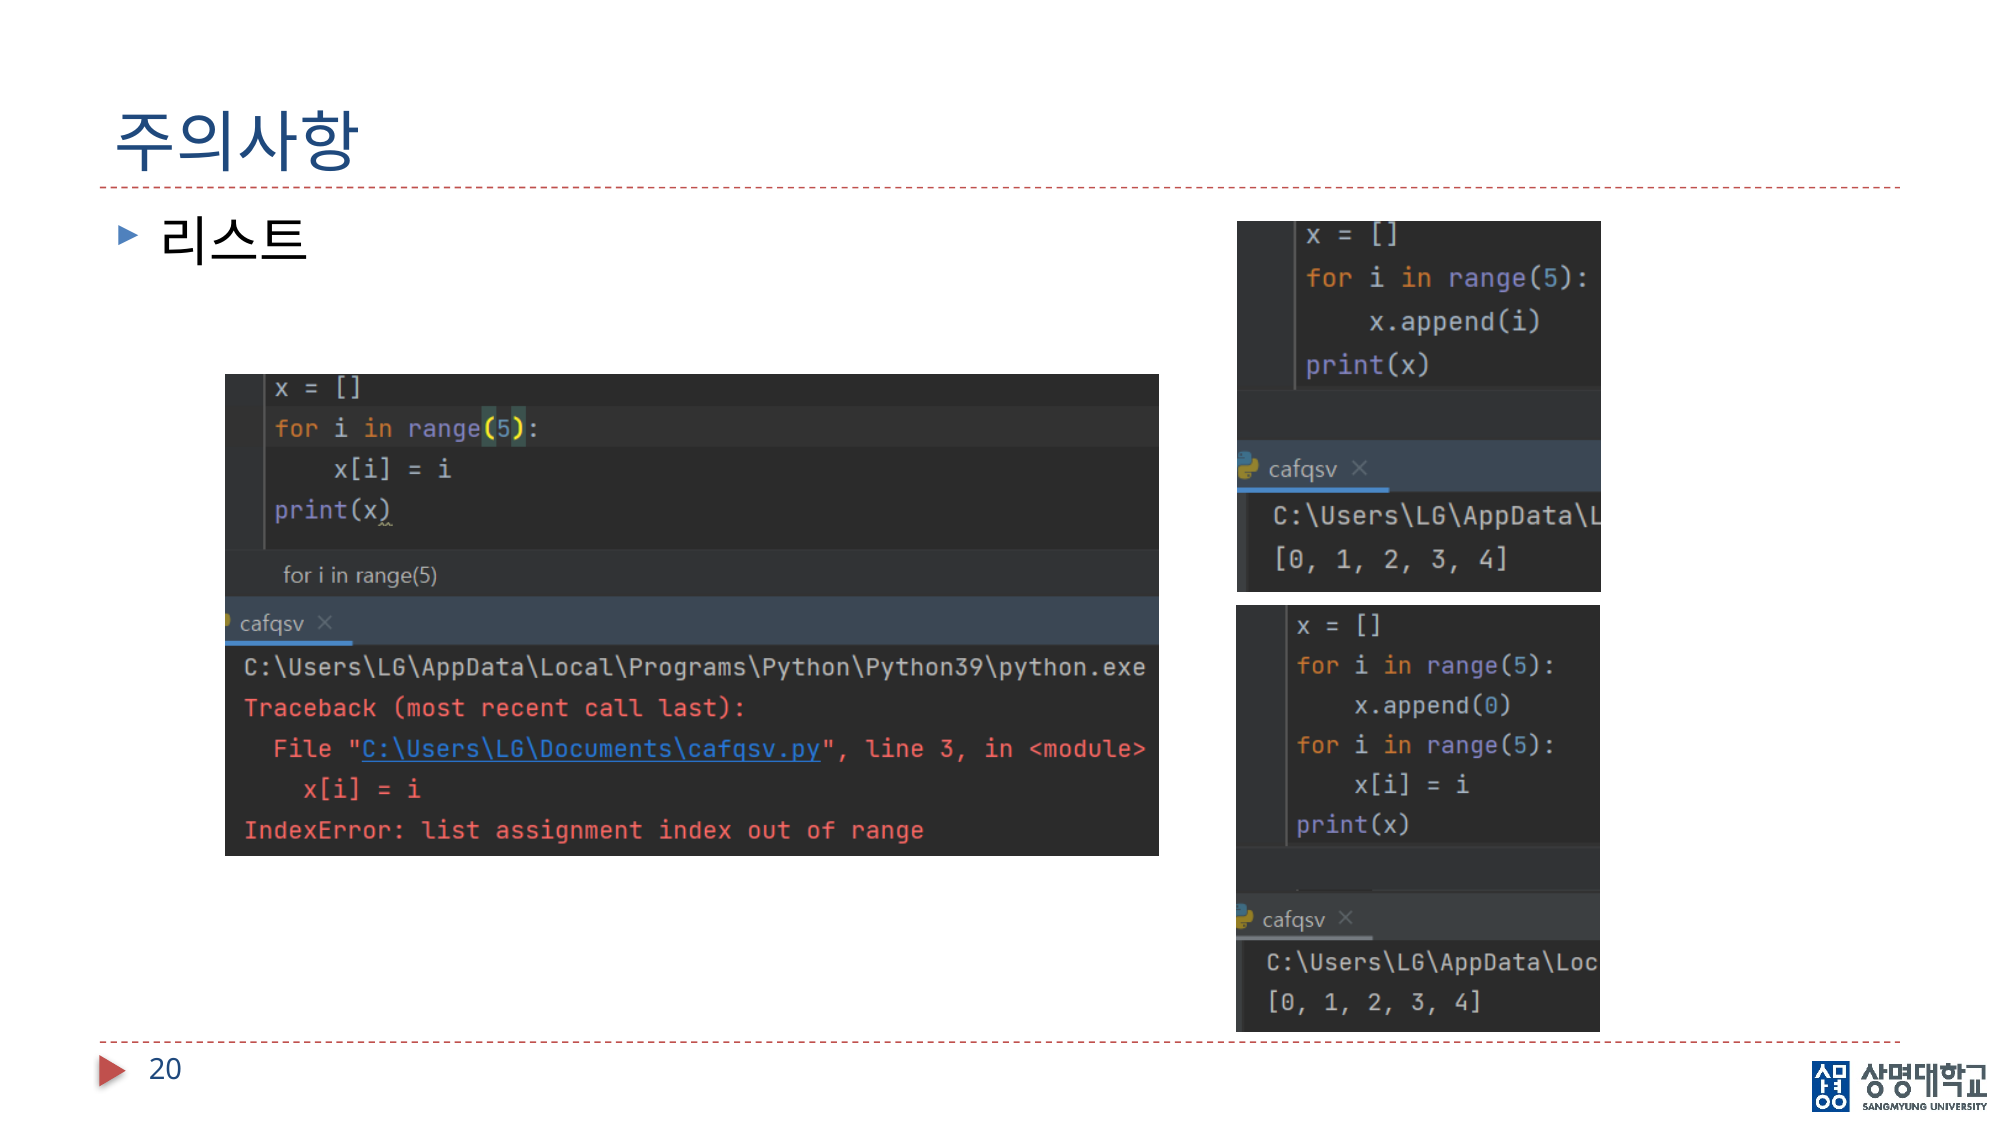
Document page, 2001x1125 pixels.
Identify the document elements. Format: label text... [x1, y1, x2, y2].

picture [224, 374, 1159, 856]
picture [1812, 1061, 1987, 1112]
picture [1237, 221, 1601, 592]
slide_number 20 [133, 1042, 568, 1103]
picture [1236, 605, 1600, 1032]
title 주의사항 [99, 24, 1900, 188]
list 리스트 [99, 200, 1900, 1010]
